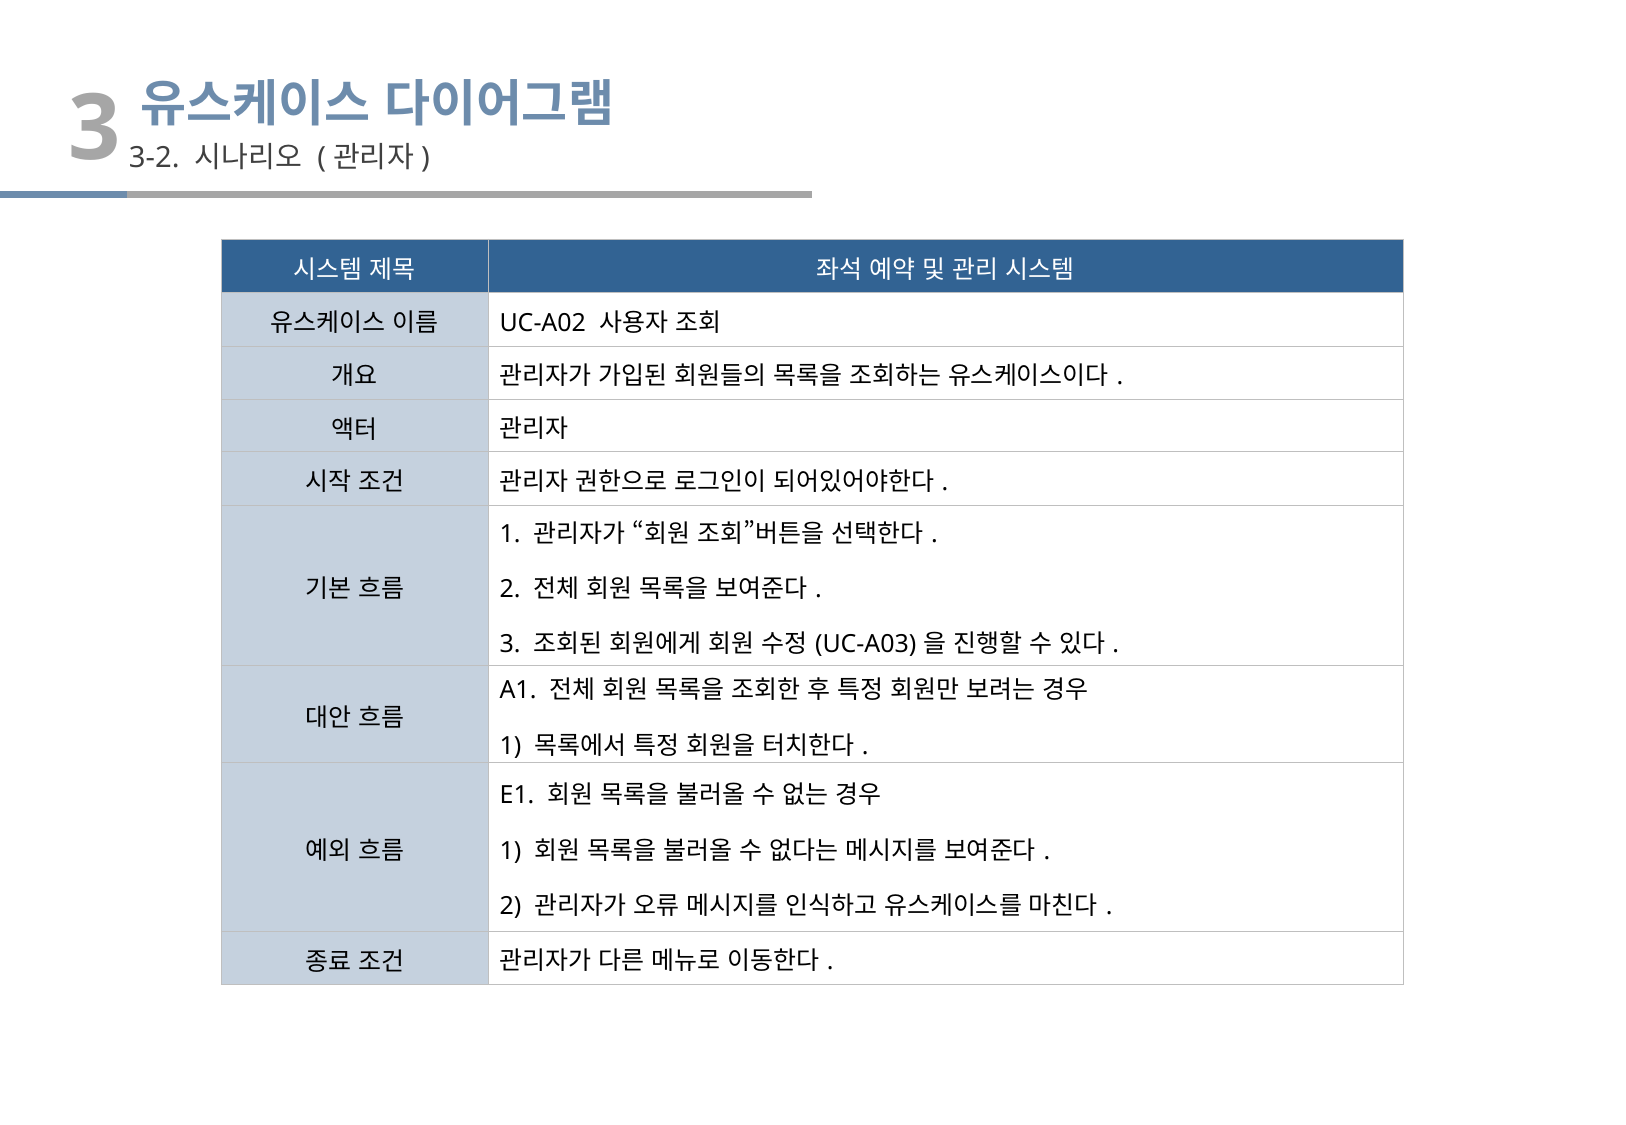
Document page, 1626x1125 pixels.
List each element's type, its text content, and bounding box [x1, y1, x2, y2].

table_cell 개요 [222, 347, 488, 399]
text_box 3 [53, 38, 127, 186]
table_header 시스템 제목 [222, 240, 488, 292]
table_cell 액터 [222, 400, 488, 451]
text_box 유스케이스 다이어그램 [127, 64, 629, 139]
table_cell 예외 흐름 [222, 763, 488, 931]
table_cell 유스케이스 이름 [222, 293, 488, 346]
table_cell E1. 회원 목록을 불러올 수 없는 경우 1) 회원 목록을 불러올 수 없다는 메시지를 보여준다. 2) 관리자가 오류 메시지를 인식하고 유스케이스를 마친다. [489, 763, 1403, 931]
table_header 좌석 예약 및 관리 시스템 [489, 240, 1403, 292]
table_cell 종료 조건 [222, 932, 488, 984]
table_cell 관리자 권한으로 로그인이 되어있어야한다. [489, 452, 1403, 505]
table_cell 관리자가 다른 메뉴로 이동한다. [489, 932, 1403, 984]
table_cell 대안 흐름 [222, 666, 488, 762]
table_cell A1. 전체 회원 목록을 조회한 후 특정 회원만 보려는 경우 1) 목록에서 특정 회원을 터치한다. [489, 666, 1403, 762]
table_cell 1. 관리자가 “회원 조회”버튼을 선택한다. 2. 전체 회원 목록을 보여준다. 3. 조회된 회원에게 회원 수정(UC-A03)을 진행할 수 있다. [489, 506, 1403, 665]
table_cell UC-A02 사용자 조회 [489, 293, 1403, 346]
table_cell 기본 흐름 [222, 506, 488, 665]
table_cell 관리자 [489, 400, 1403, 451]
text_box 3-2. 시나리오 (관리자) [127, 131, 445, 181]
table_cell 관리자가 가입된 회원들의 목록을 조회하는 유스케이스이다. [489, 347, 1403, 399]
table_cell 시작 조건 [222, 452, 488, 505]
